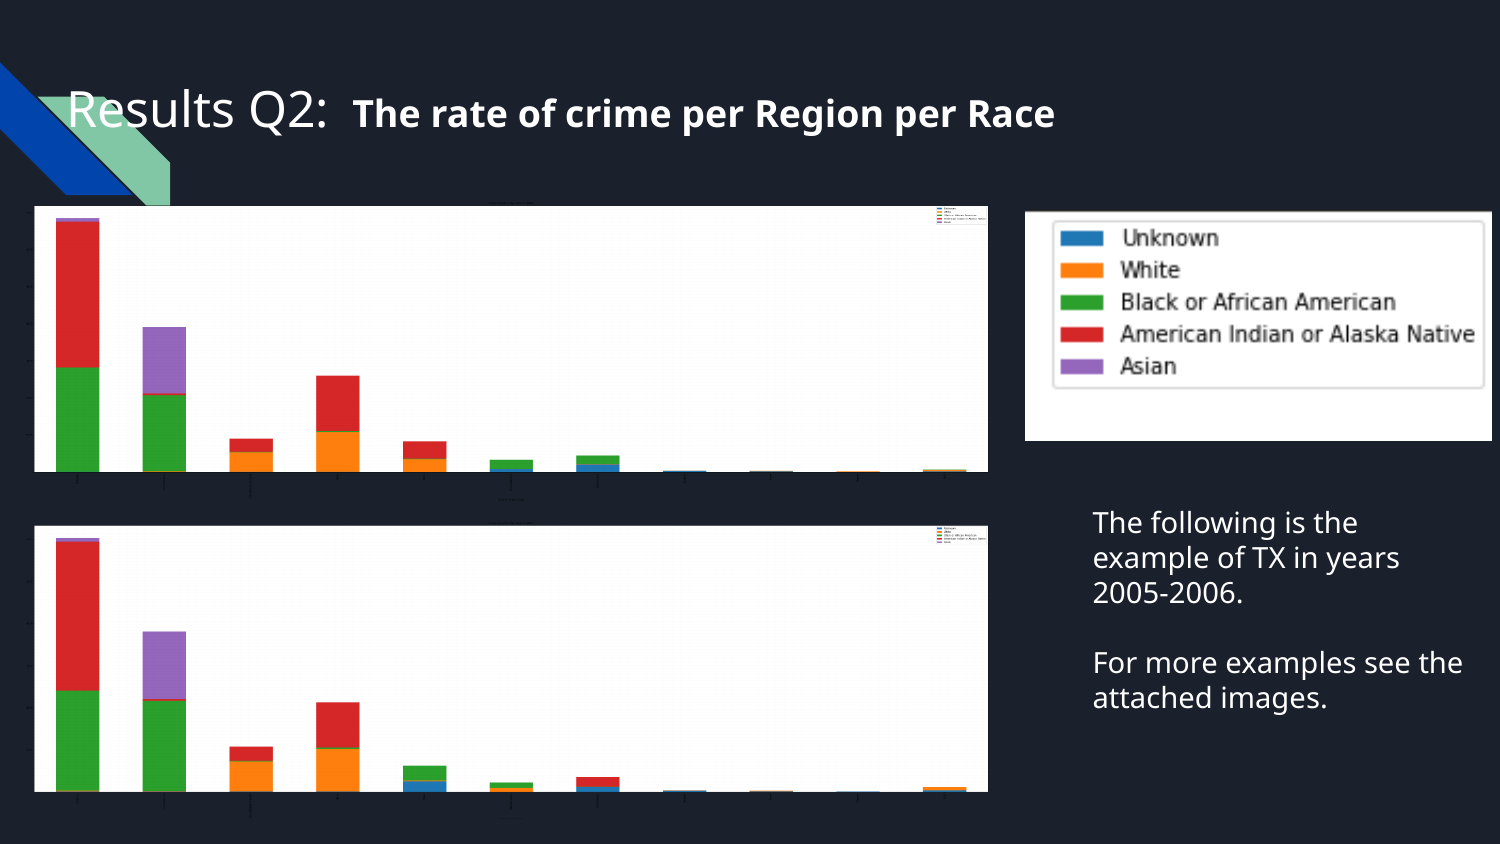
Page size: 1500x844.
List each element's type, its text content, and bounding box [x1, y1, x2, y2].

picture [1024, 208, 1492, 441]
title Results Q2: The rate of crime per Region per Race [51, 62, 1424, 176]
text_box The following is the example of TX in years 2005-2006. For more examples see the attached images. [1077, 489, 1482, 730]
picture [24, 199, 992, 819]
